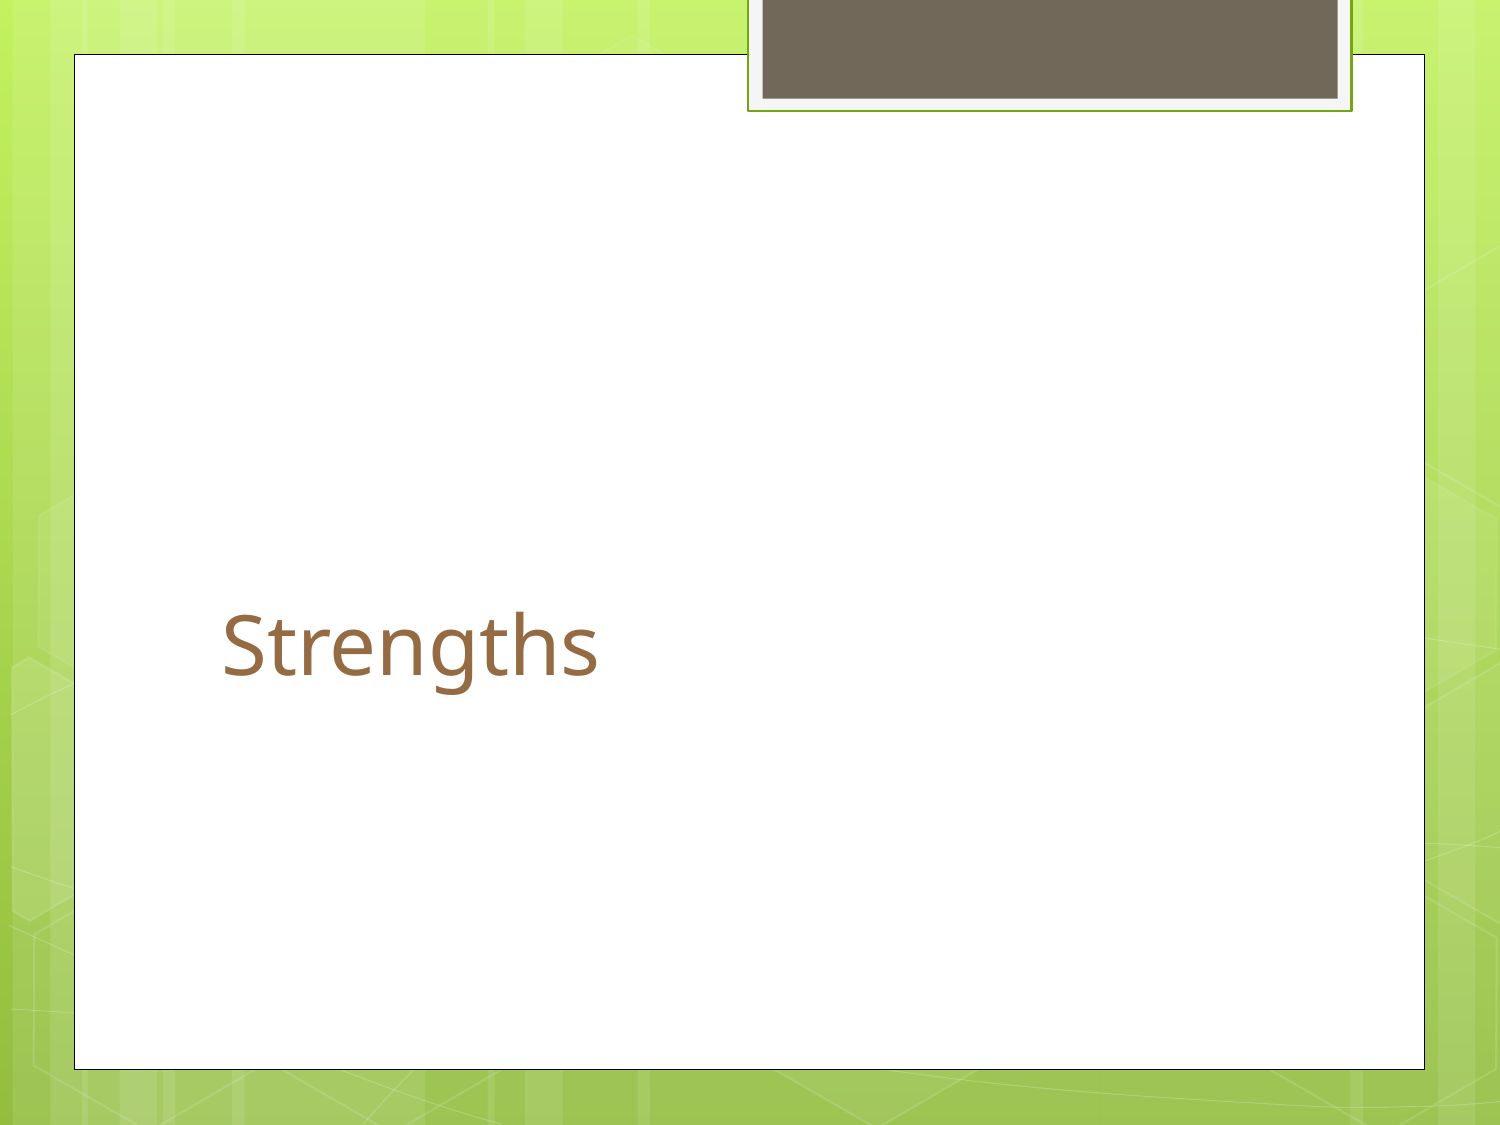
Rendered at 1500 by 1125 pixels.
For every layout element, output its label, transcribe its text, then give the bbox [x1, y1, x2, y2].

title Strengths [206, 475, 1296, 700]
